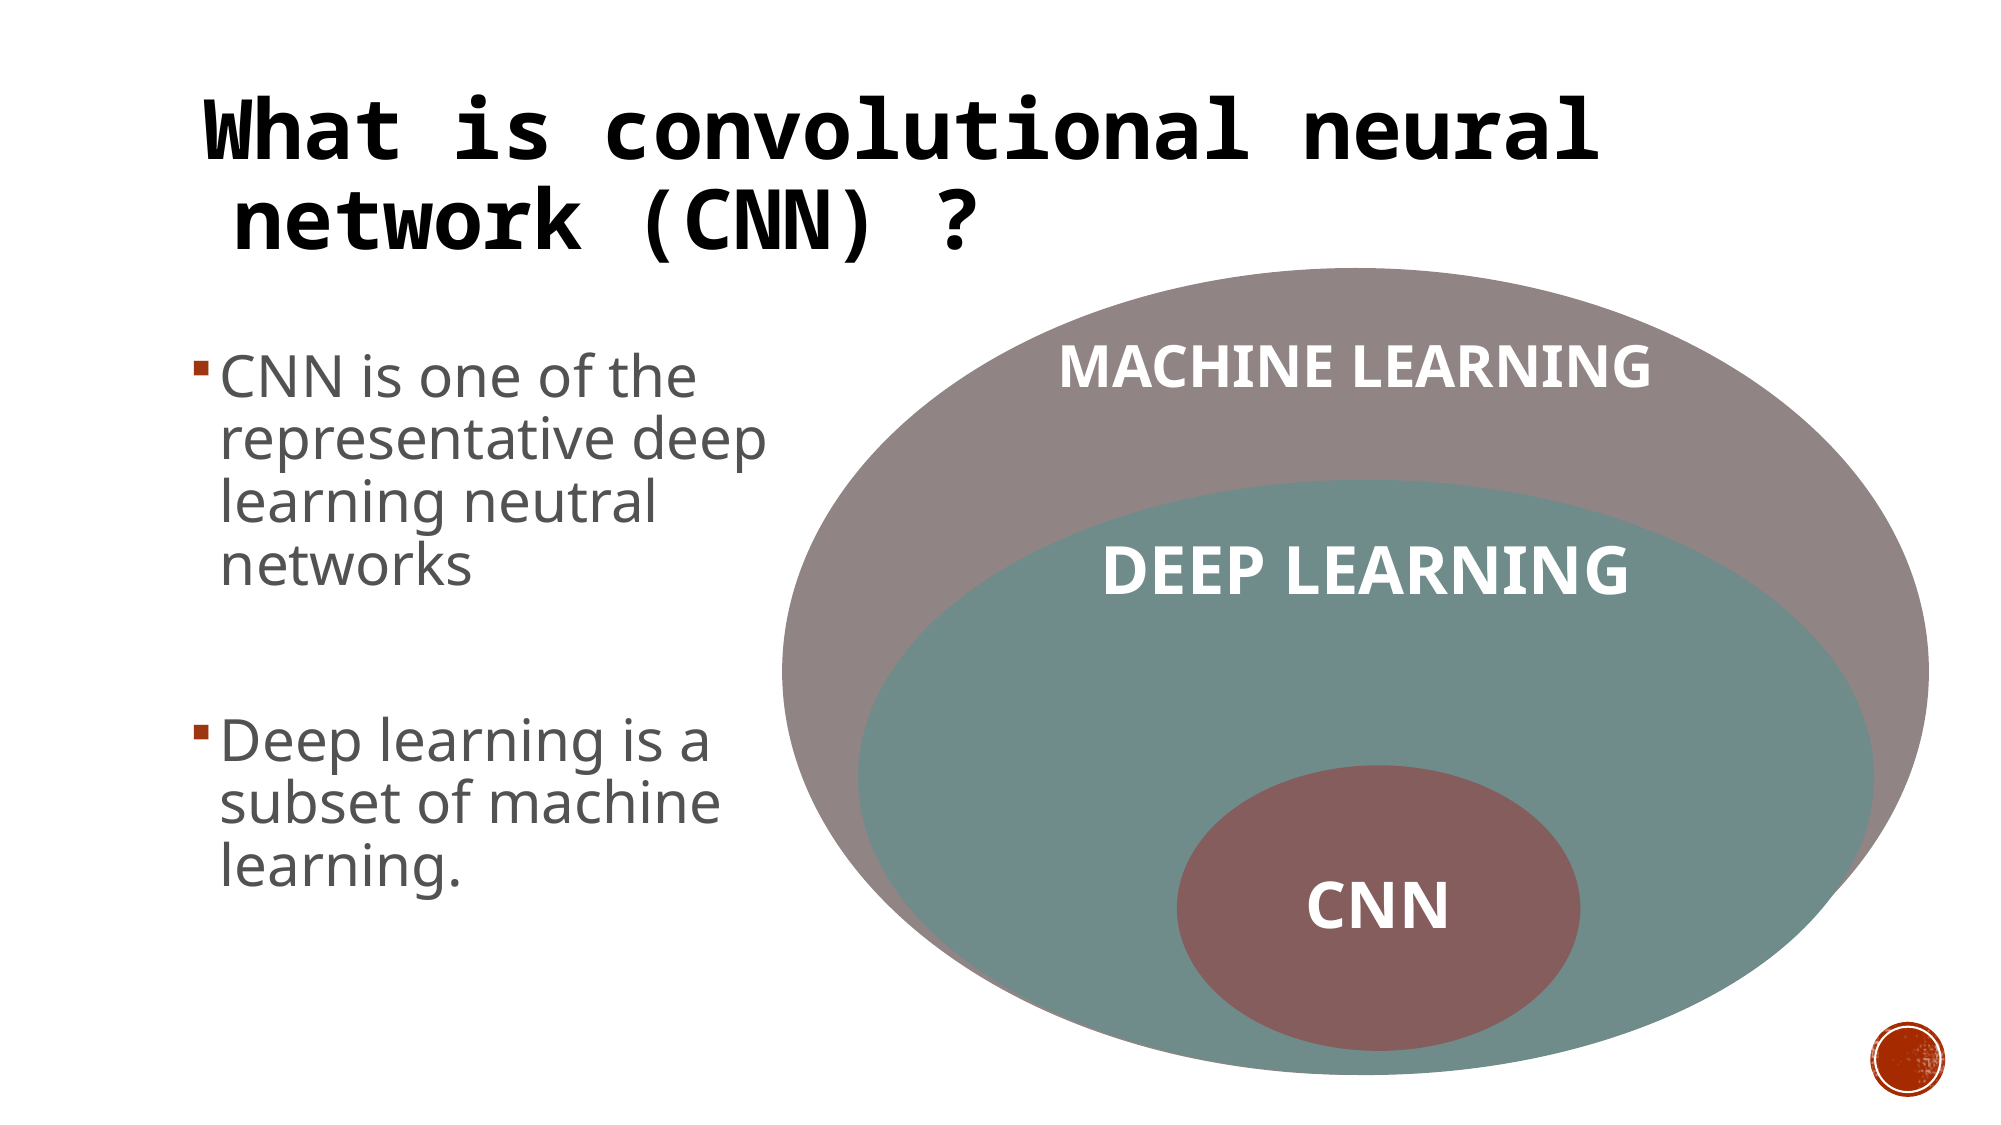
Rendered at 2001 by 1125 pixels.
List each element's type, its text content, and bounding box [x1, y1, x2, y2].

list CNN is one of the representative deep learning neutral networks Deep learning is a subset of machine learning. [174, 339, 583, 1004]
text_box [585, 271, 2000, 1073]
title What is convolutional neural network (CNN) ? [188, 95, 1839, 339]
